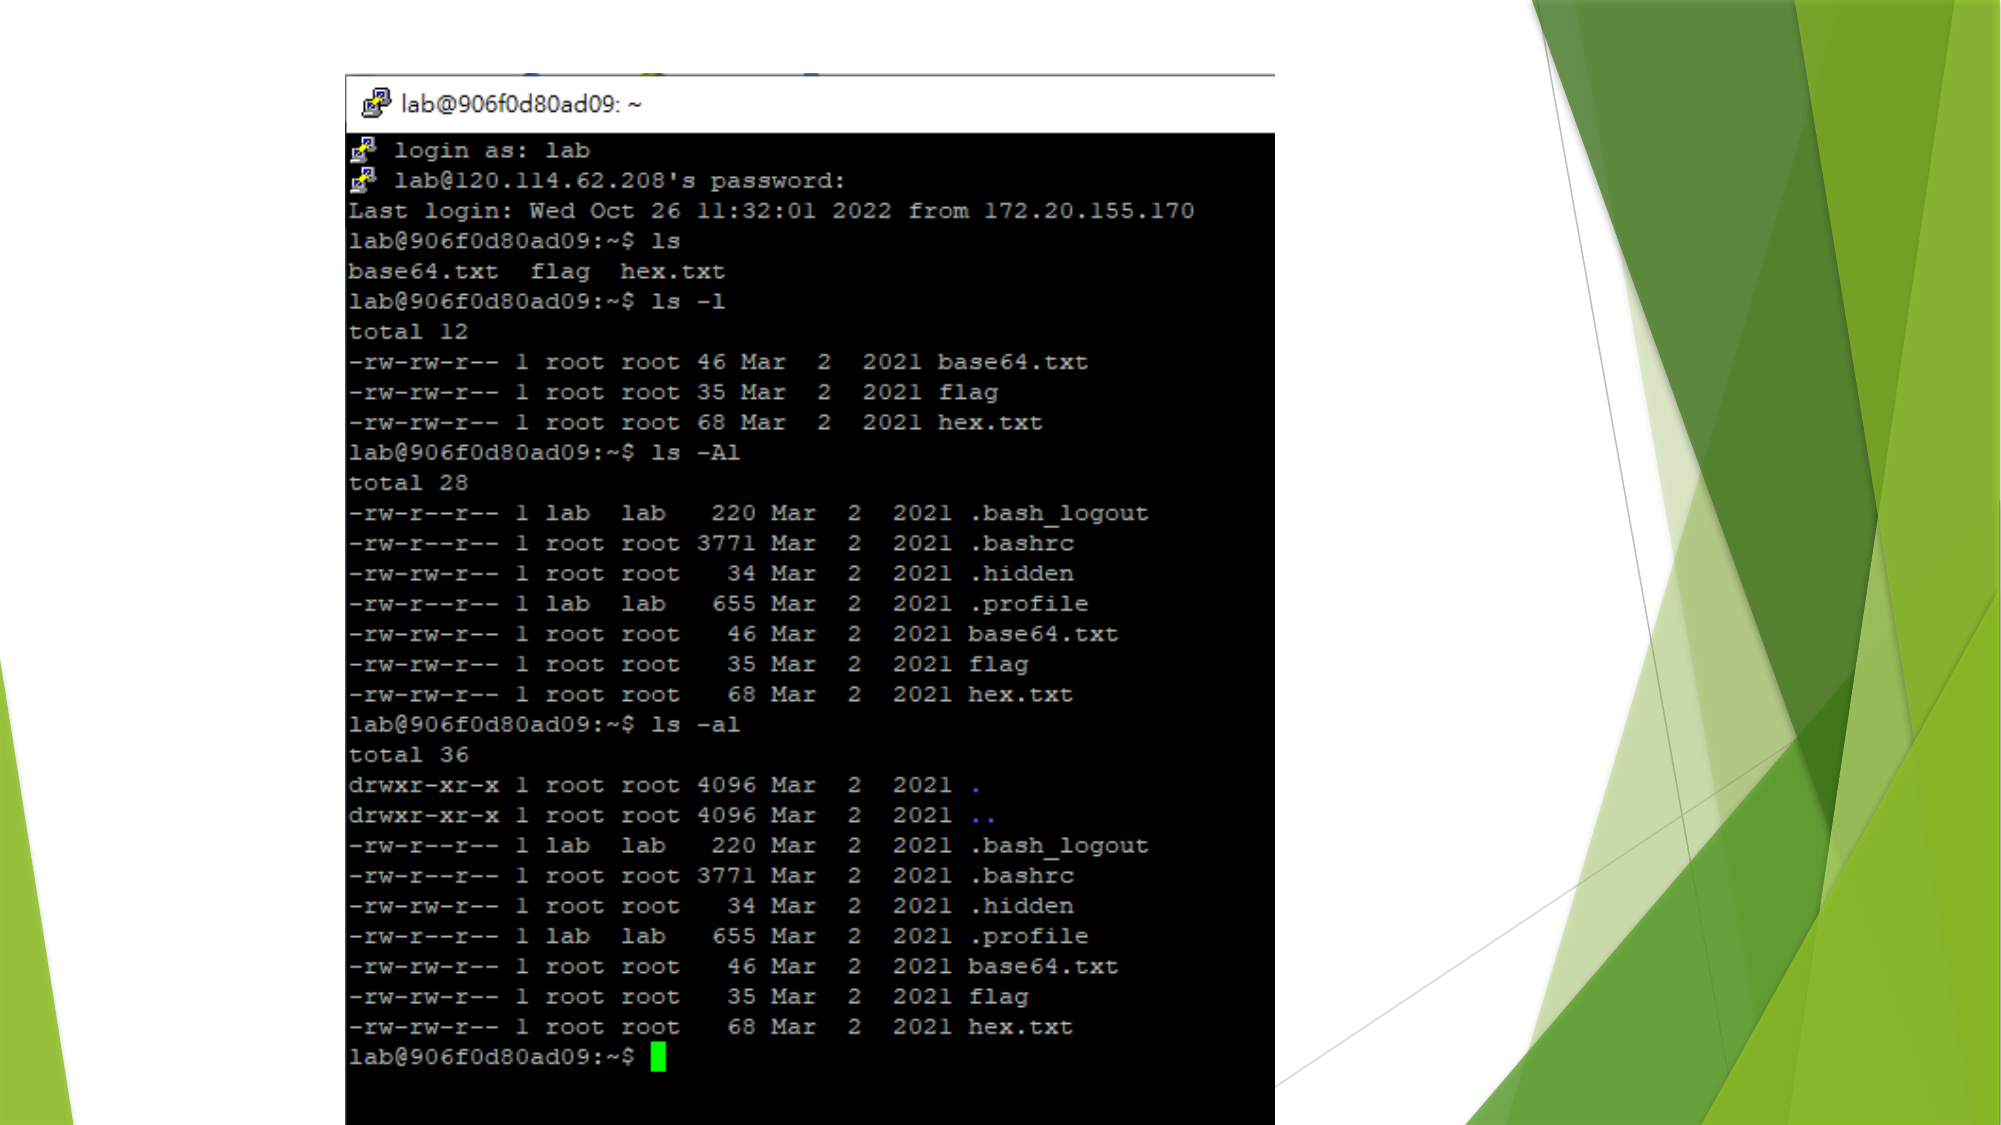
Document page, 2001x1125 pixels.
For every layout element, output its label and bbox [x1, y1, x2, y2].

picture [345, 72, 1276, 1125]
